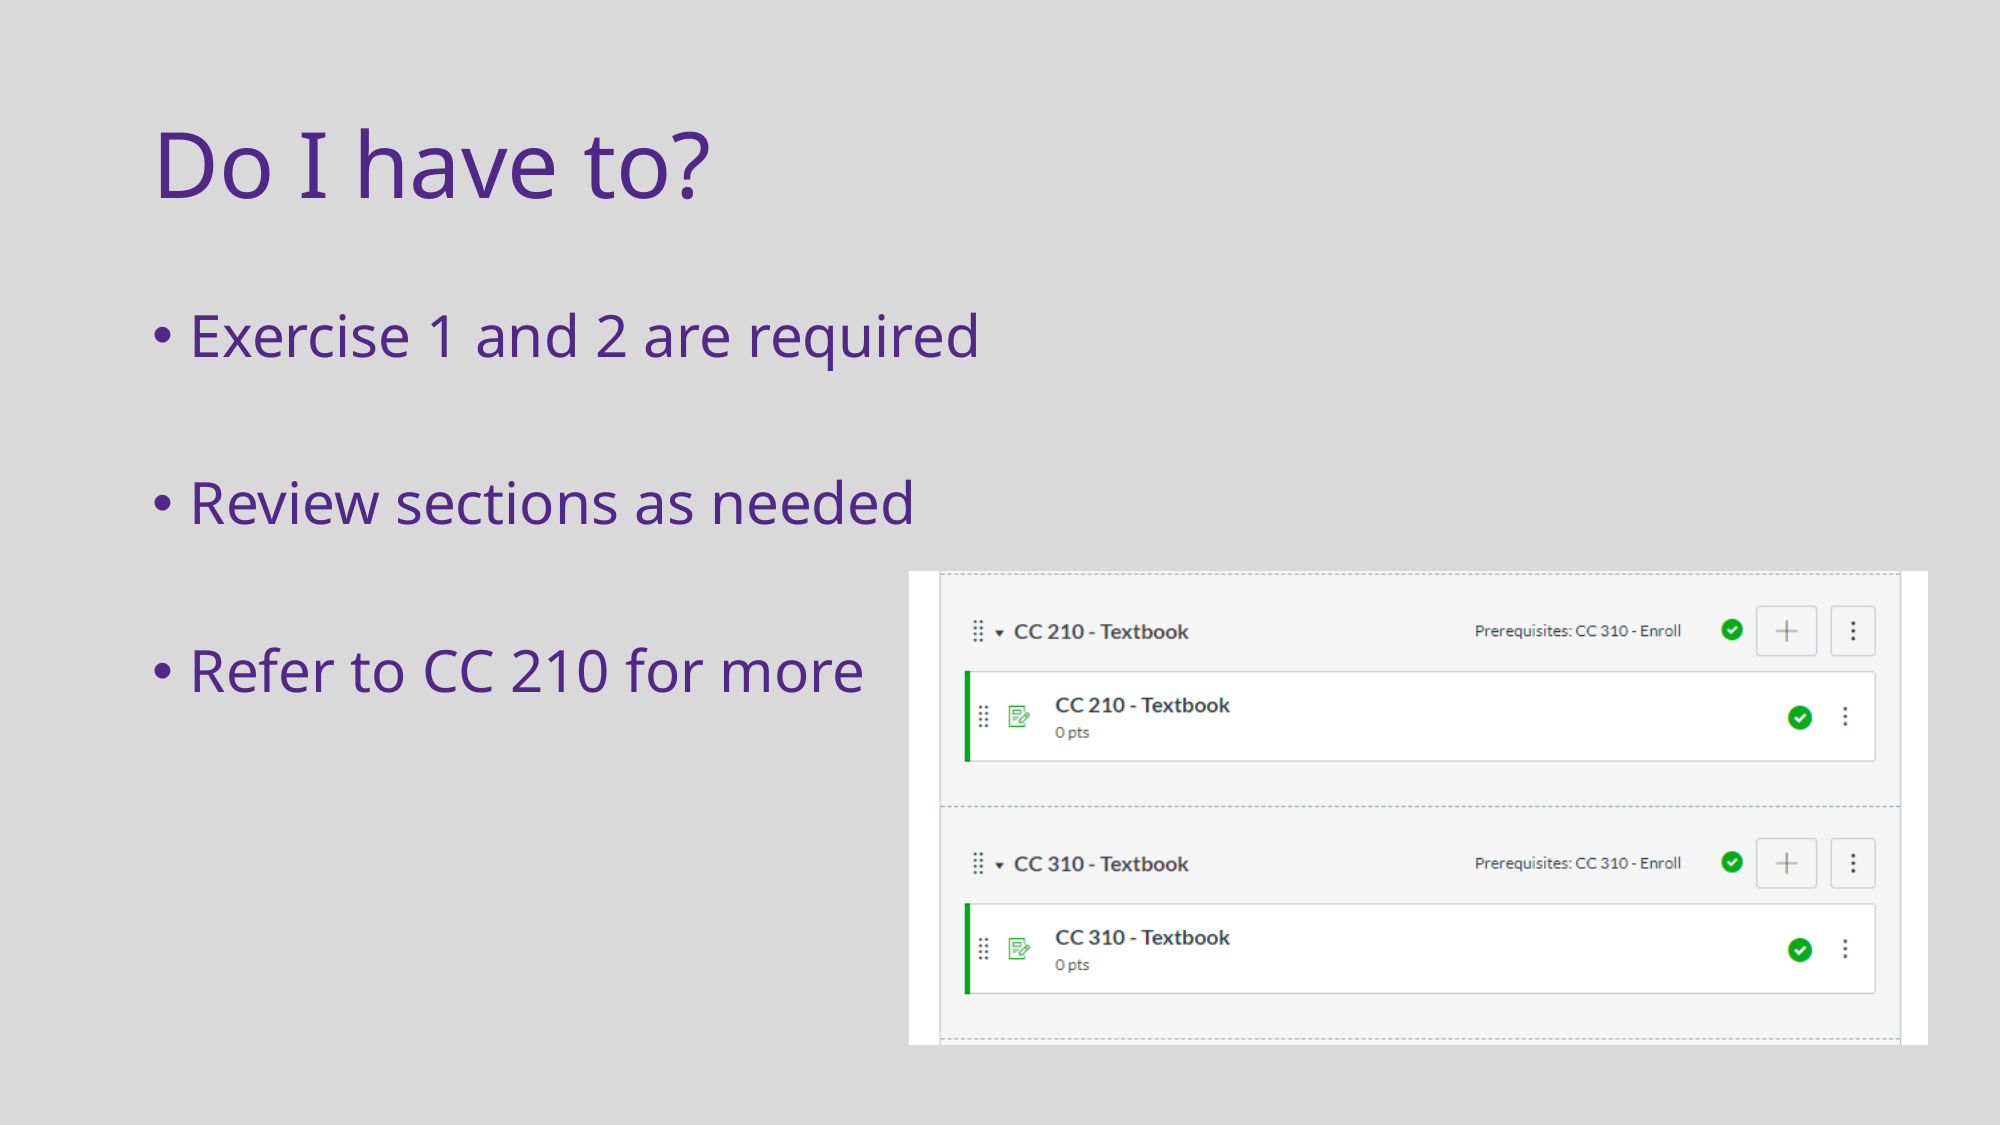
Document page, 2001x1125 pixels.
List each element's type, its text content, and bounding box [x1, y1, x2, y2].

picture [909, 571, 1928, 1045]
title Do I have to? [137, 59, 1863, 278]
list Exercise 1 and 2 are required Review sections as needed Refer to CC 210 for more [137, 299, 1863, 1014]
